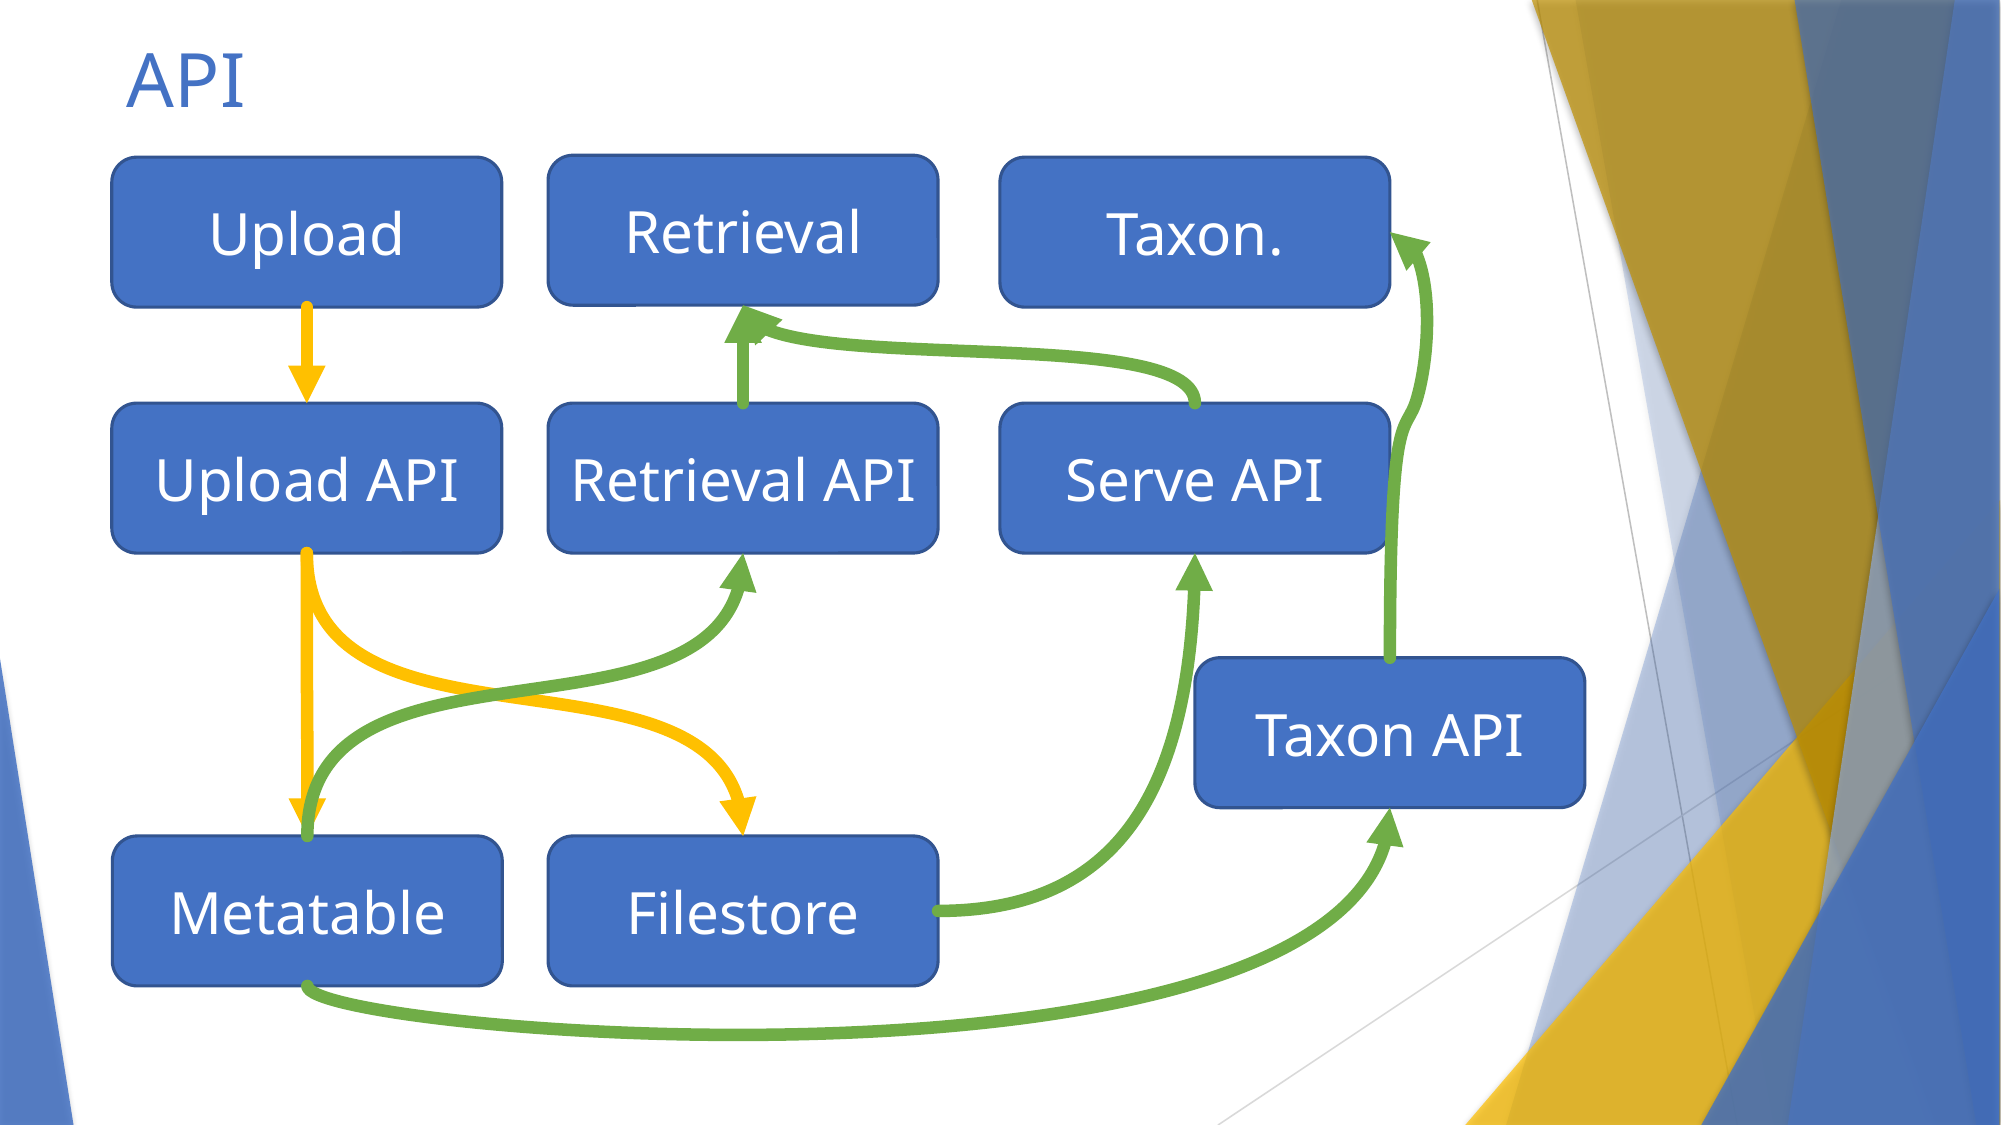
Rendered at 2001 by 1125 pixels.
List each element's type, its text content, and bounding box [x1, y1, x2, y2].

text_box Upload [110, 155, 504, 309]
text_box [919, 127, 1019, 581]
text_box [943, 552, 1196, 912]
text_box Retrieval API [546, 401, 754, 555]
text_box Upload API [110, 401, 504, 555]
text_box Taxon. [1023, 155, 1392, 309]
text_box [1176, 444, 1604, 448]
text_box Serve API [1023, 401, 1392, 555]
text_box API [111, 24, 1522, 242]
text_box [693, 353, 793, 357]
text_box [759, 354, 939, 1125]
text_box Retrieval [546, 153, 914, 307]
text_box Metatable [110, 834, 504, 988]
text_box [258, 354, 356, 358]
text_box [383, 476, 668, 913]
text_box Filestore [546, 834, 754, 988]
text_box Taxon API [1202, 656, 1587, 810]
